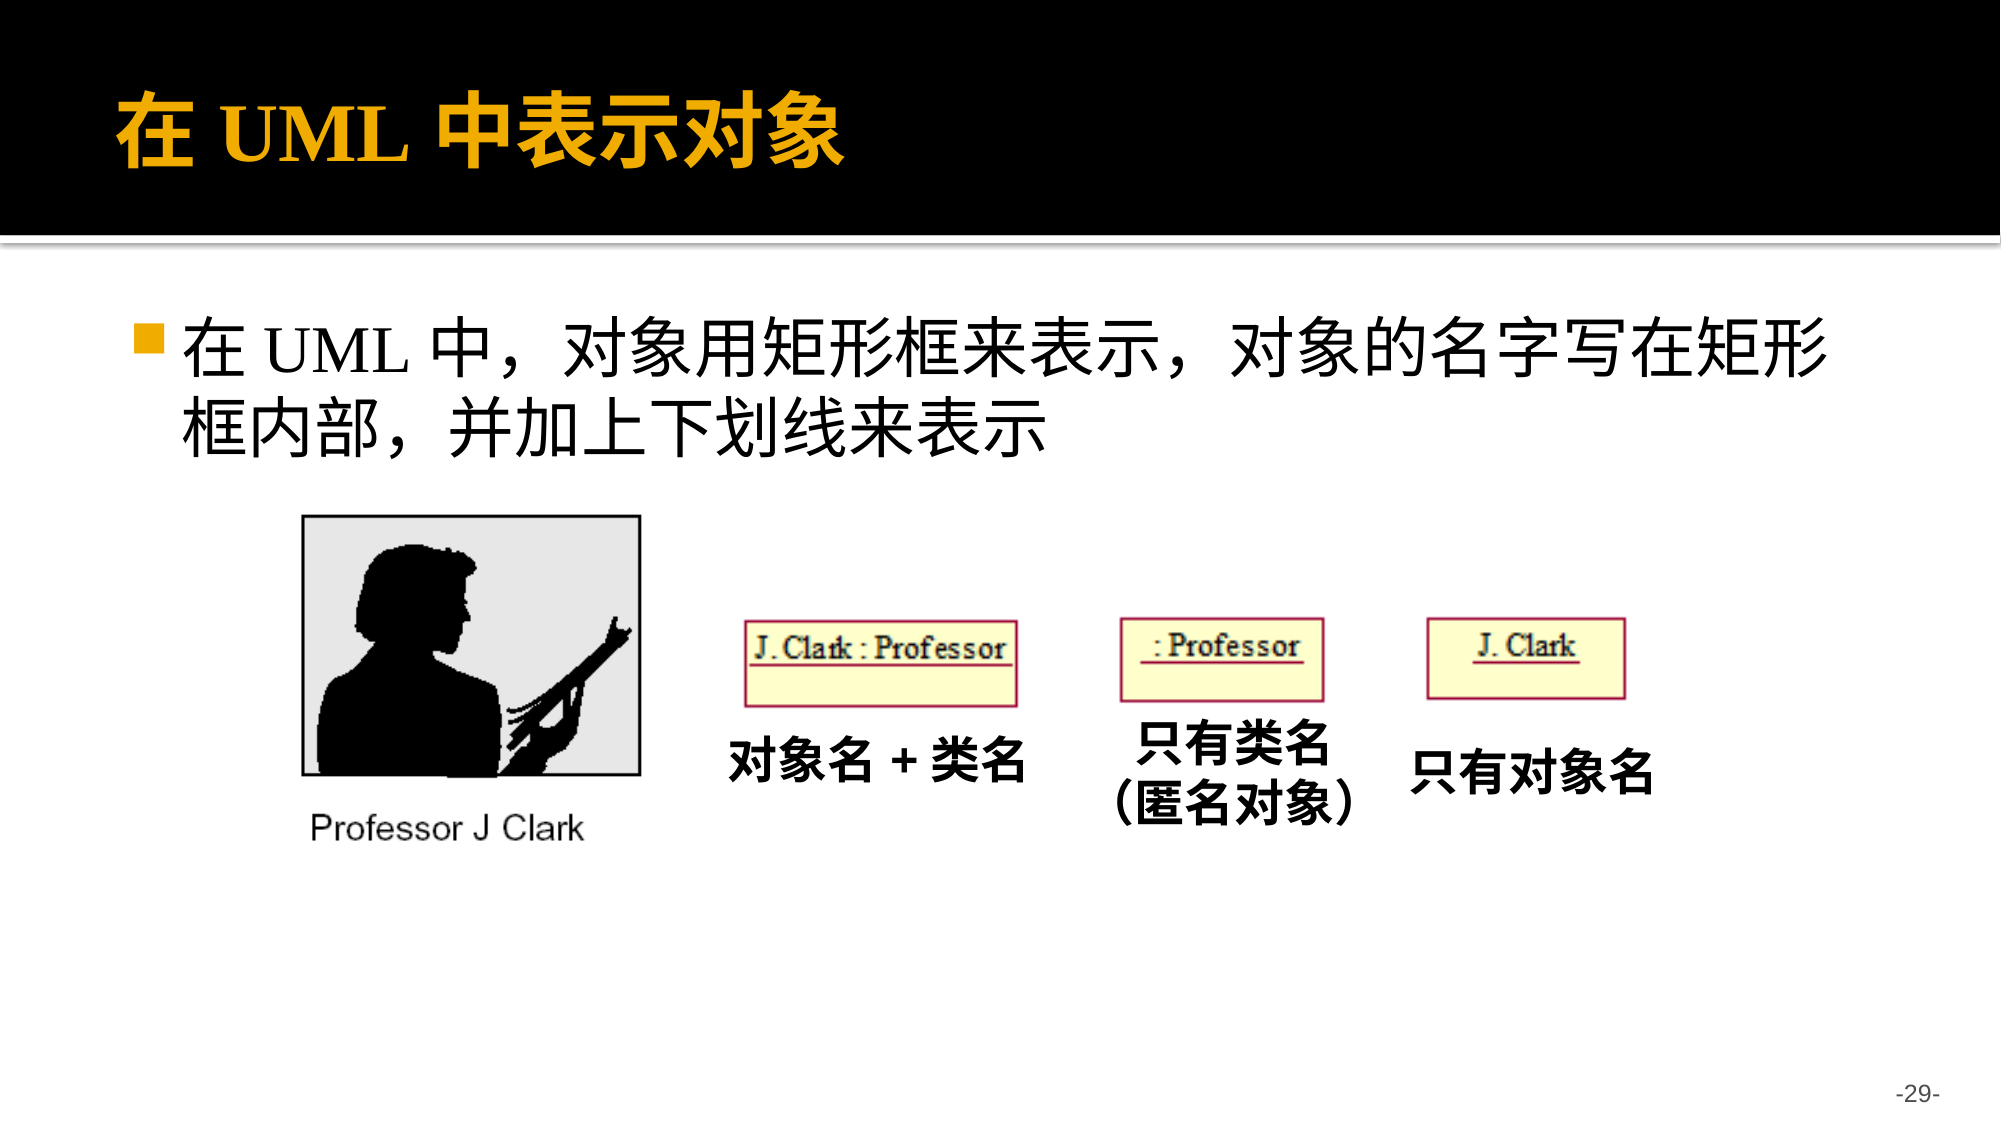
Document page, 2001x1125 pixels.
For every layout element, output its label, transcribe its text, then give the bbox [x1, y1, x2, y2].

picture [250, 479, 712, 869]
text_box 只有对象名 [1393, 733, 1674, 808]
list 在UML中，对象用矩形框来表示，对象的名字写在矩形框内部，并加上下划线来表示 [99, 291, 1900, 1050]
slide_number -29- [1794, 1062, 1955, 1108]
text_box 只有类名 （匿名对象） [1069, 726, 1399, 839]
title 在UML中表示对象 [99, 25, 1900, 231]
picture [740, 608, 1637, 717]
text_box 对象名+类名 [716, 721, 1046, 797]
